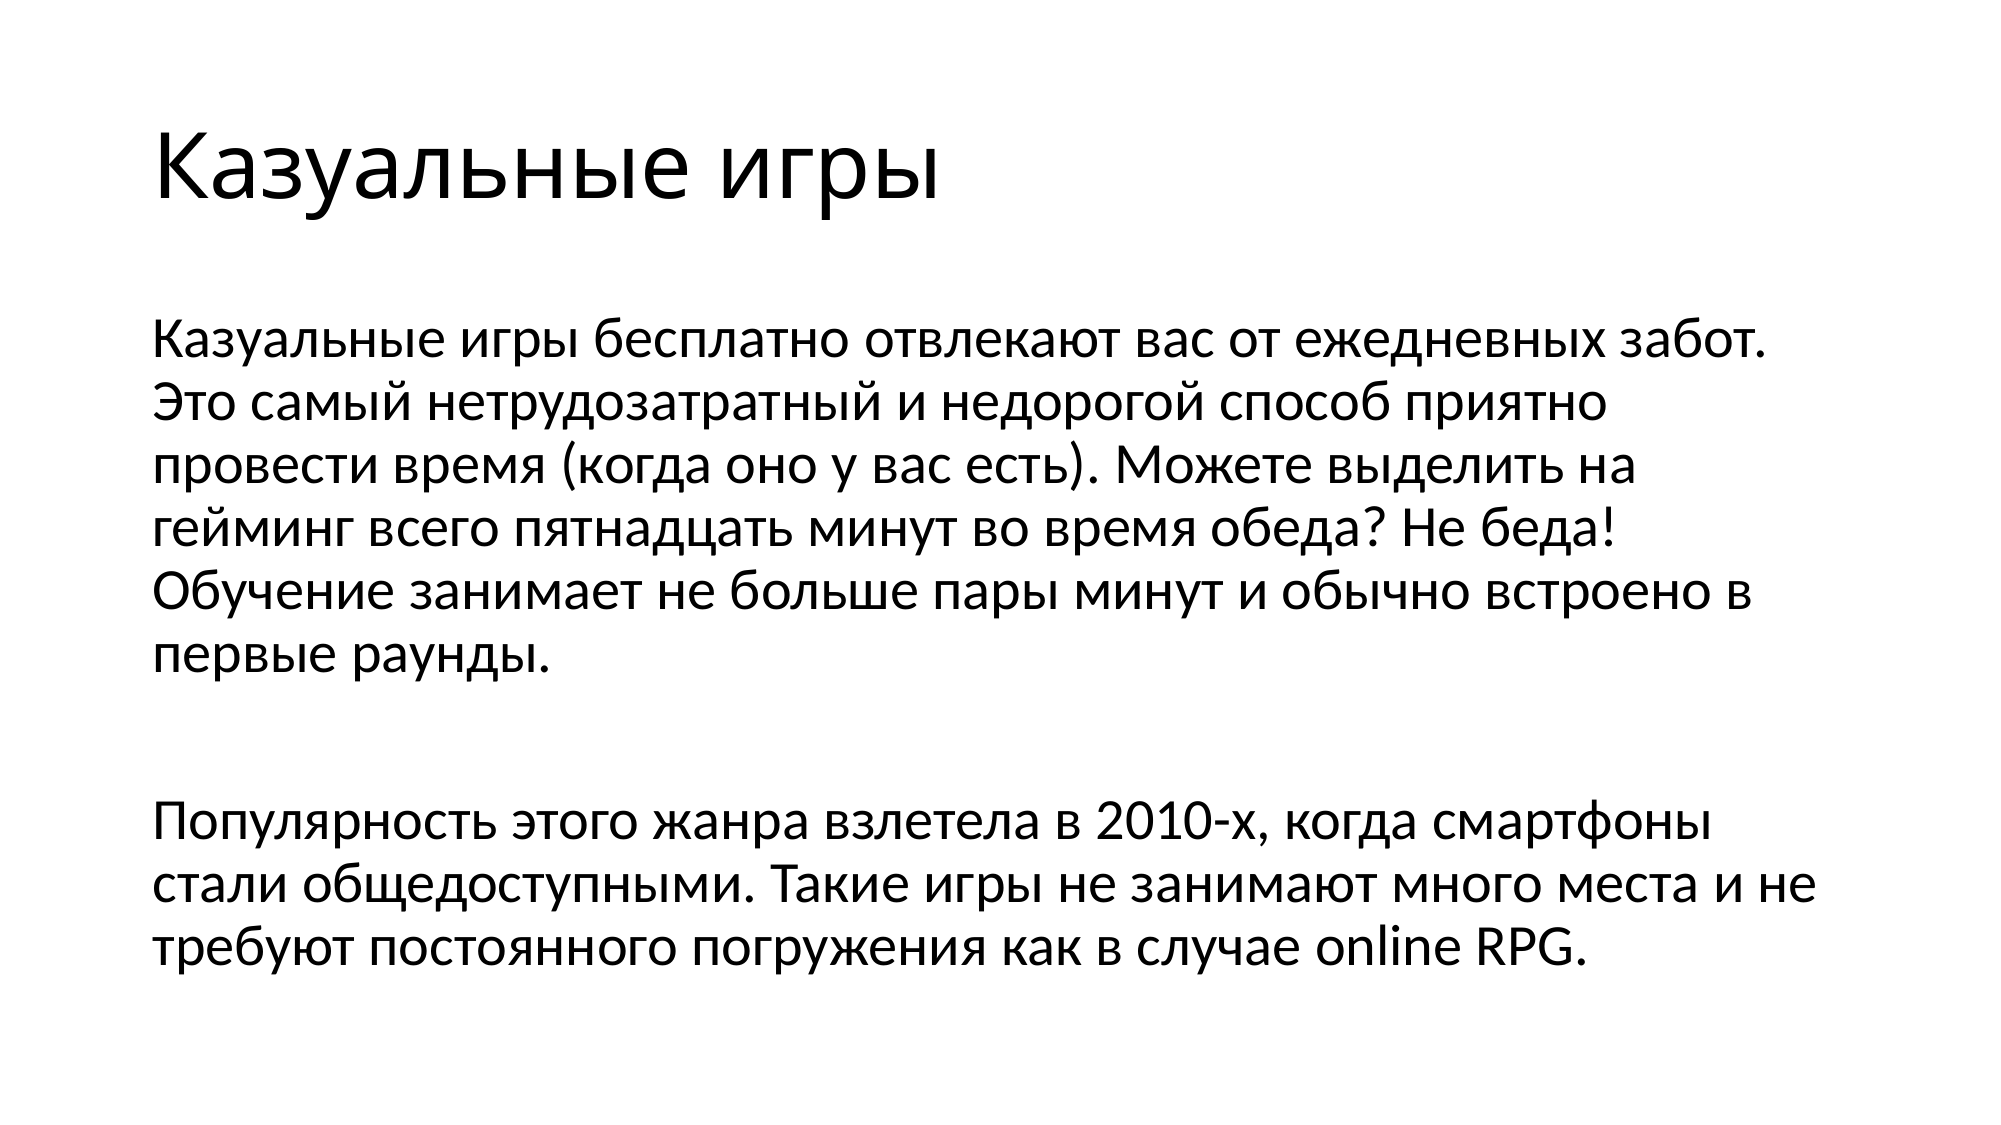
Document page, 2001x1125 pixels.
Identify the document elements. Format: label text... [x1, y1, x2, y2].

title Казуальные игры [137, 59, 1863, 278]
list Казуальные игры бесплатно отвлекают вас от ежедневных забот. Это самый нетрудозатратный и недорогой способ приятно провести время (когда оно у вас есть). Можете выделить на гейминг всего пятнадцать минут во время обеда? Не беда! Обучение занимает не больше пары минут и обычно встроено в первые раунды. Популярность этого жанра взлетела в 2010-х, когда смартфоны стали общедоступными. Такие игры не занимают много места и не требуют постоянного погружения как в случае online RPG. [137, 299, 1863, 1014]
